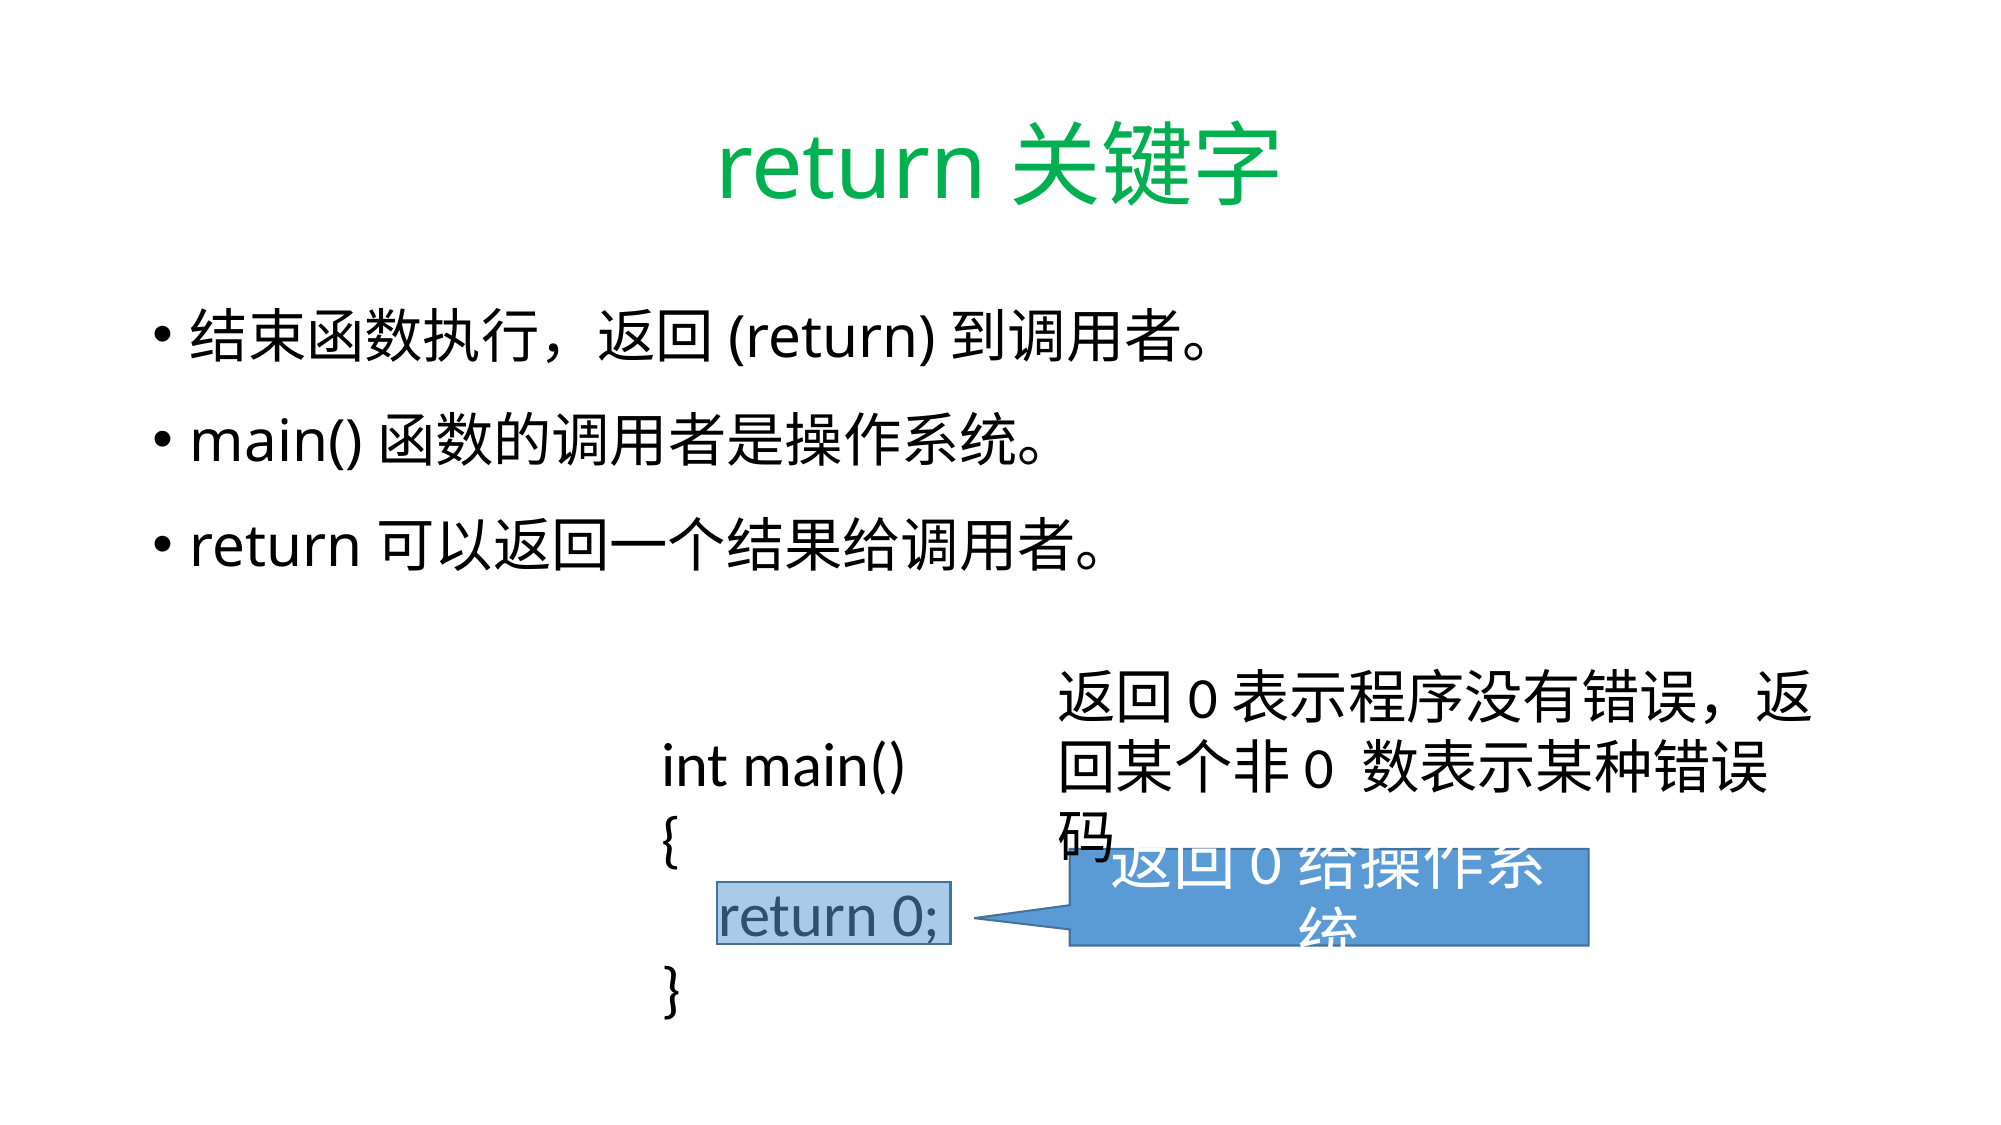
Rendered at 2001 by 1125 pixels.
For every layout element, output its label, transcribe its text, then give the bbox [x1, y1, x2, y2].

text_box [716, 881, 952, 945]
text_box 返回0给操作系统 [974, 878, 1590, 947]
list 结束函数执行，返回(return)到调用者。 main()函数的调用者是操作系统。 return可以返回一个结果给调用者。 [137, 277, 1863, 697]
title return关键字 [137, 59, 1863, 277]
text_box 返回0表示程序没有错误，返回某个非0 数表示某种错误码 [1042, 653, 1834, 878]
text_box int main() { return 0; } [646, 717, 1043, 1032]
